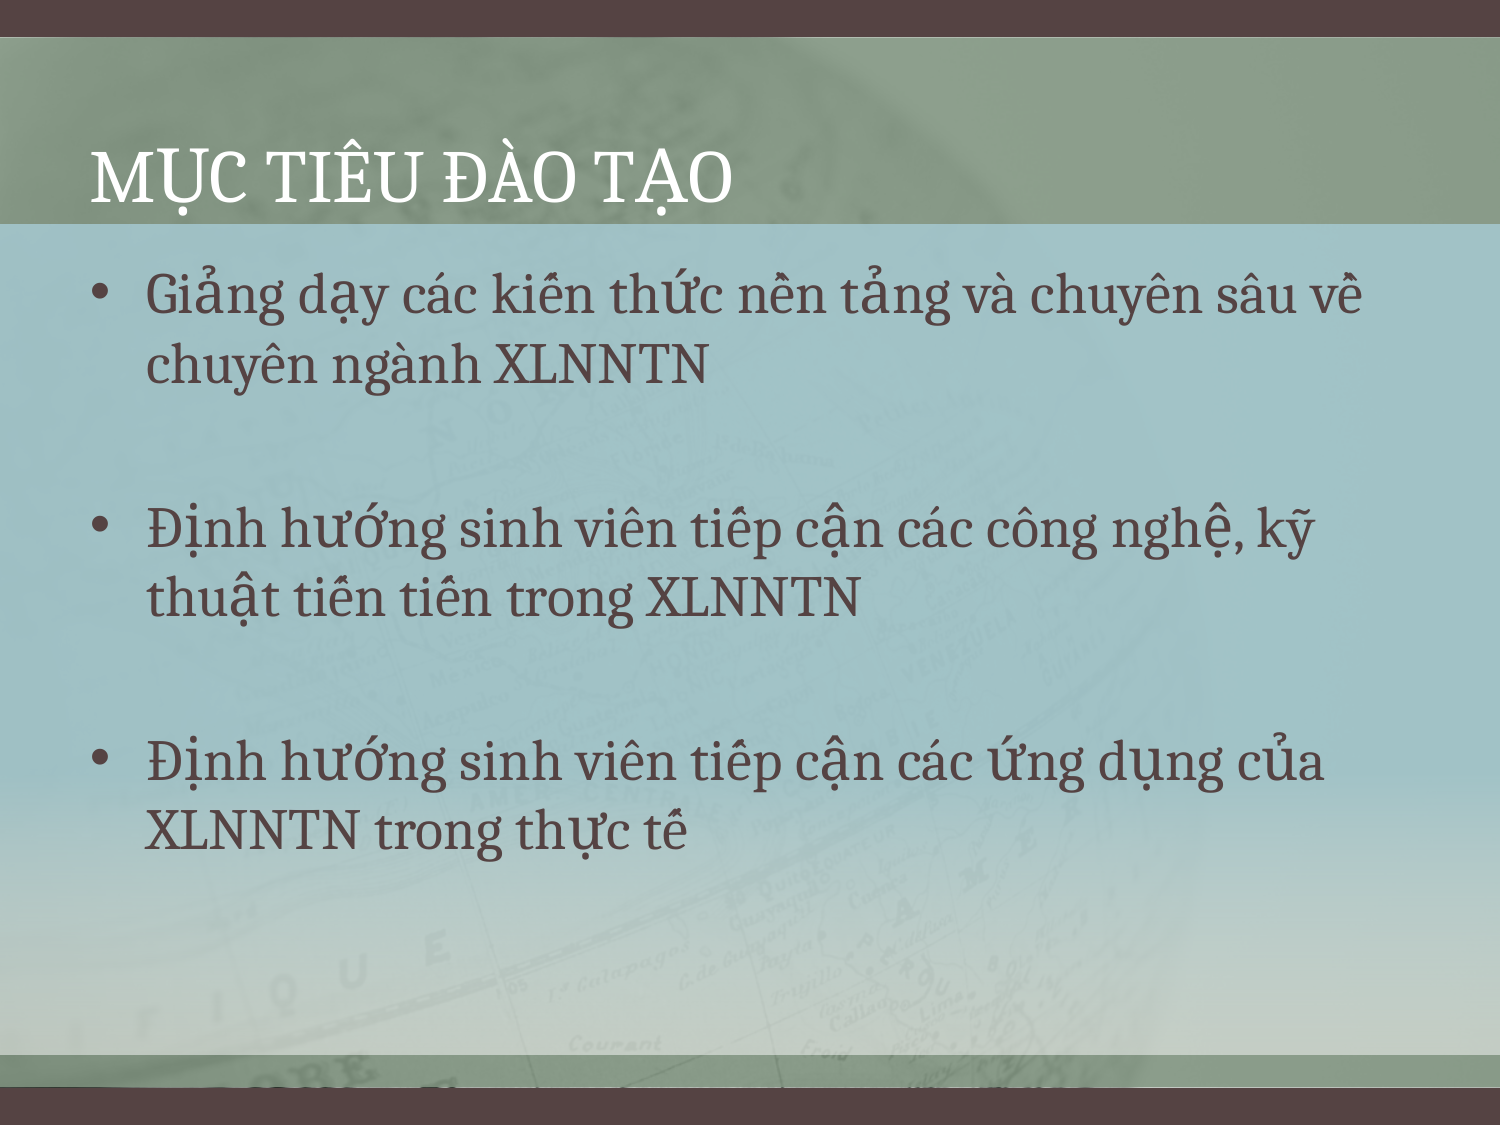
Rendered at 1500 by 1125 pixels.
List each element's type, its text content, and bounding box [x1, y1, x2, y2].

title Mục tiêu đào tạo [75, 37, 1425, 225]
list Giảng dạy các kiến thức nền tảng và chuyên sâu về chuyên ngành XLNNTN Định hướng sinh viên tiếp cận các công nghệ, kỹ thuật tiến tiến trong XLNNTN Định hướng sinh viên tiếp cận các ứng dụng của XLNNTN trong thực tế [75, 248, 1425, 1005]
